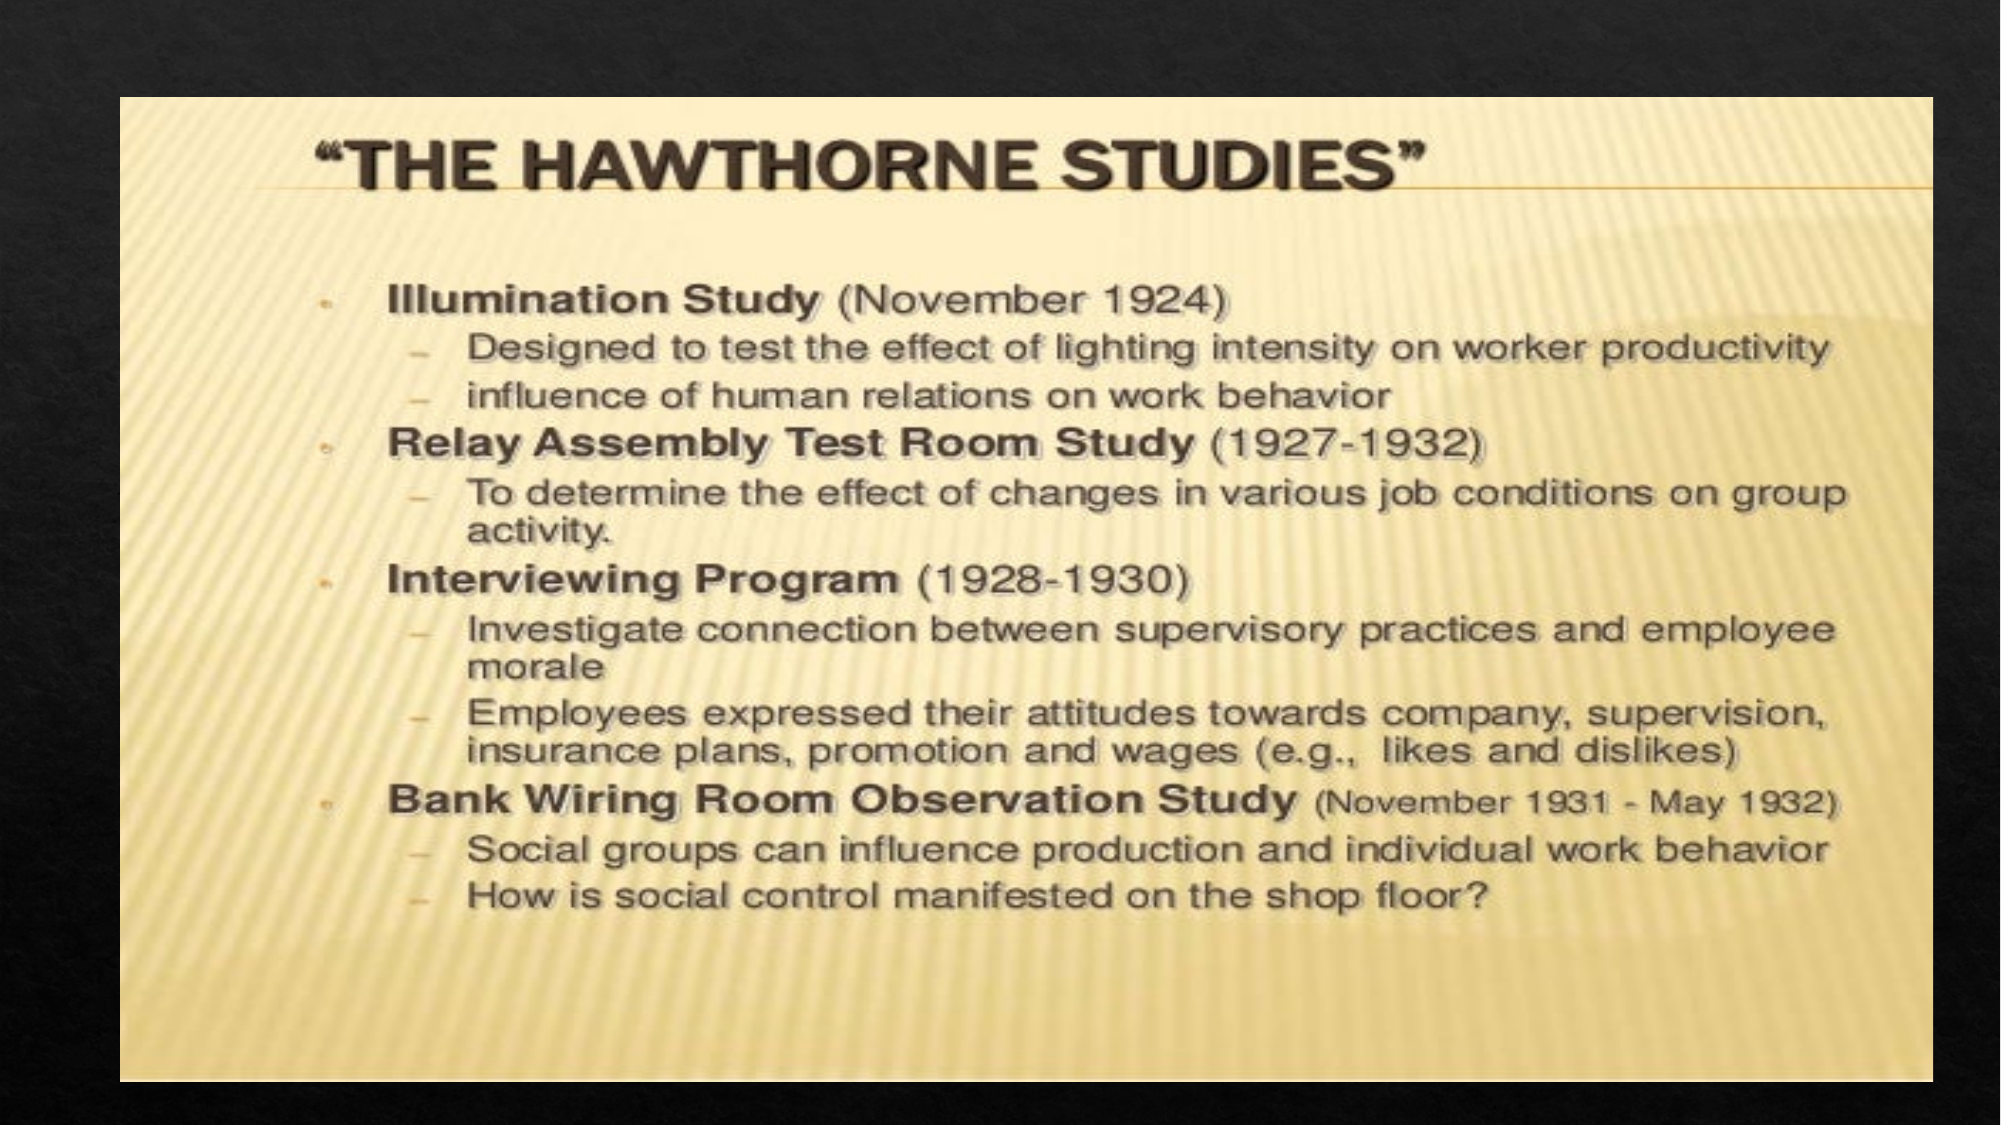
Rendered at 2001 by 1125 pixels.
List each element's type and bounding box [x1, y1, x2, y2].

picture [119, 97, 1934, 1083]
